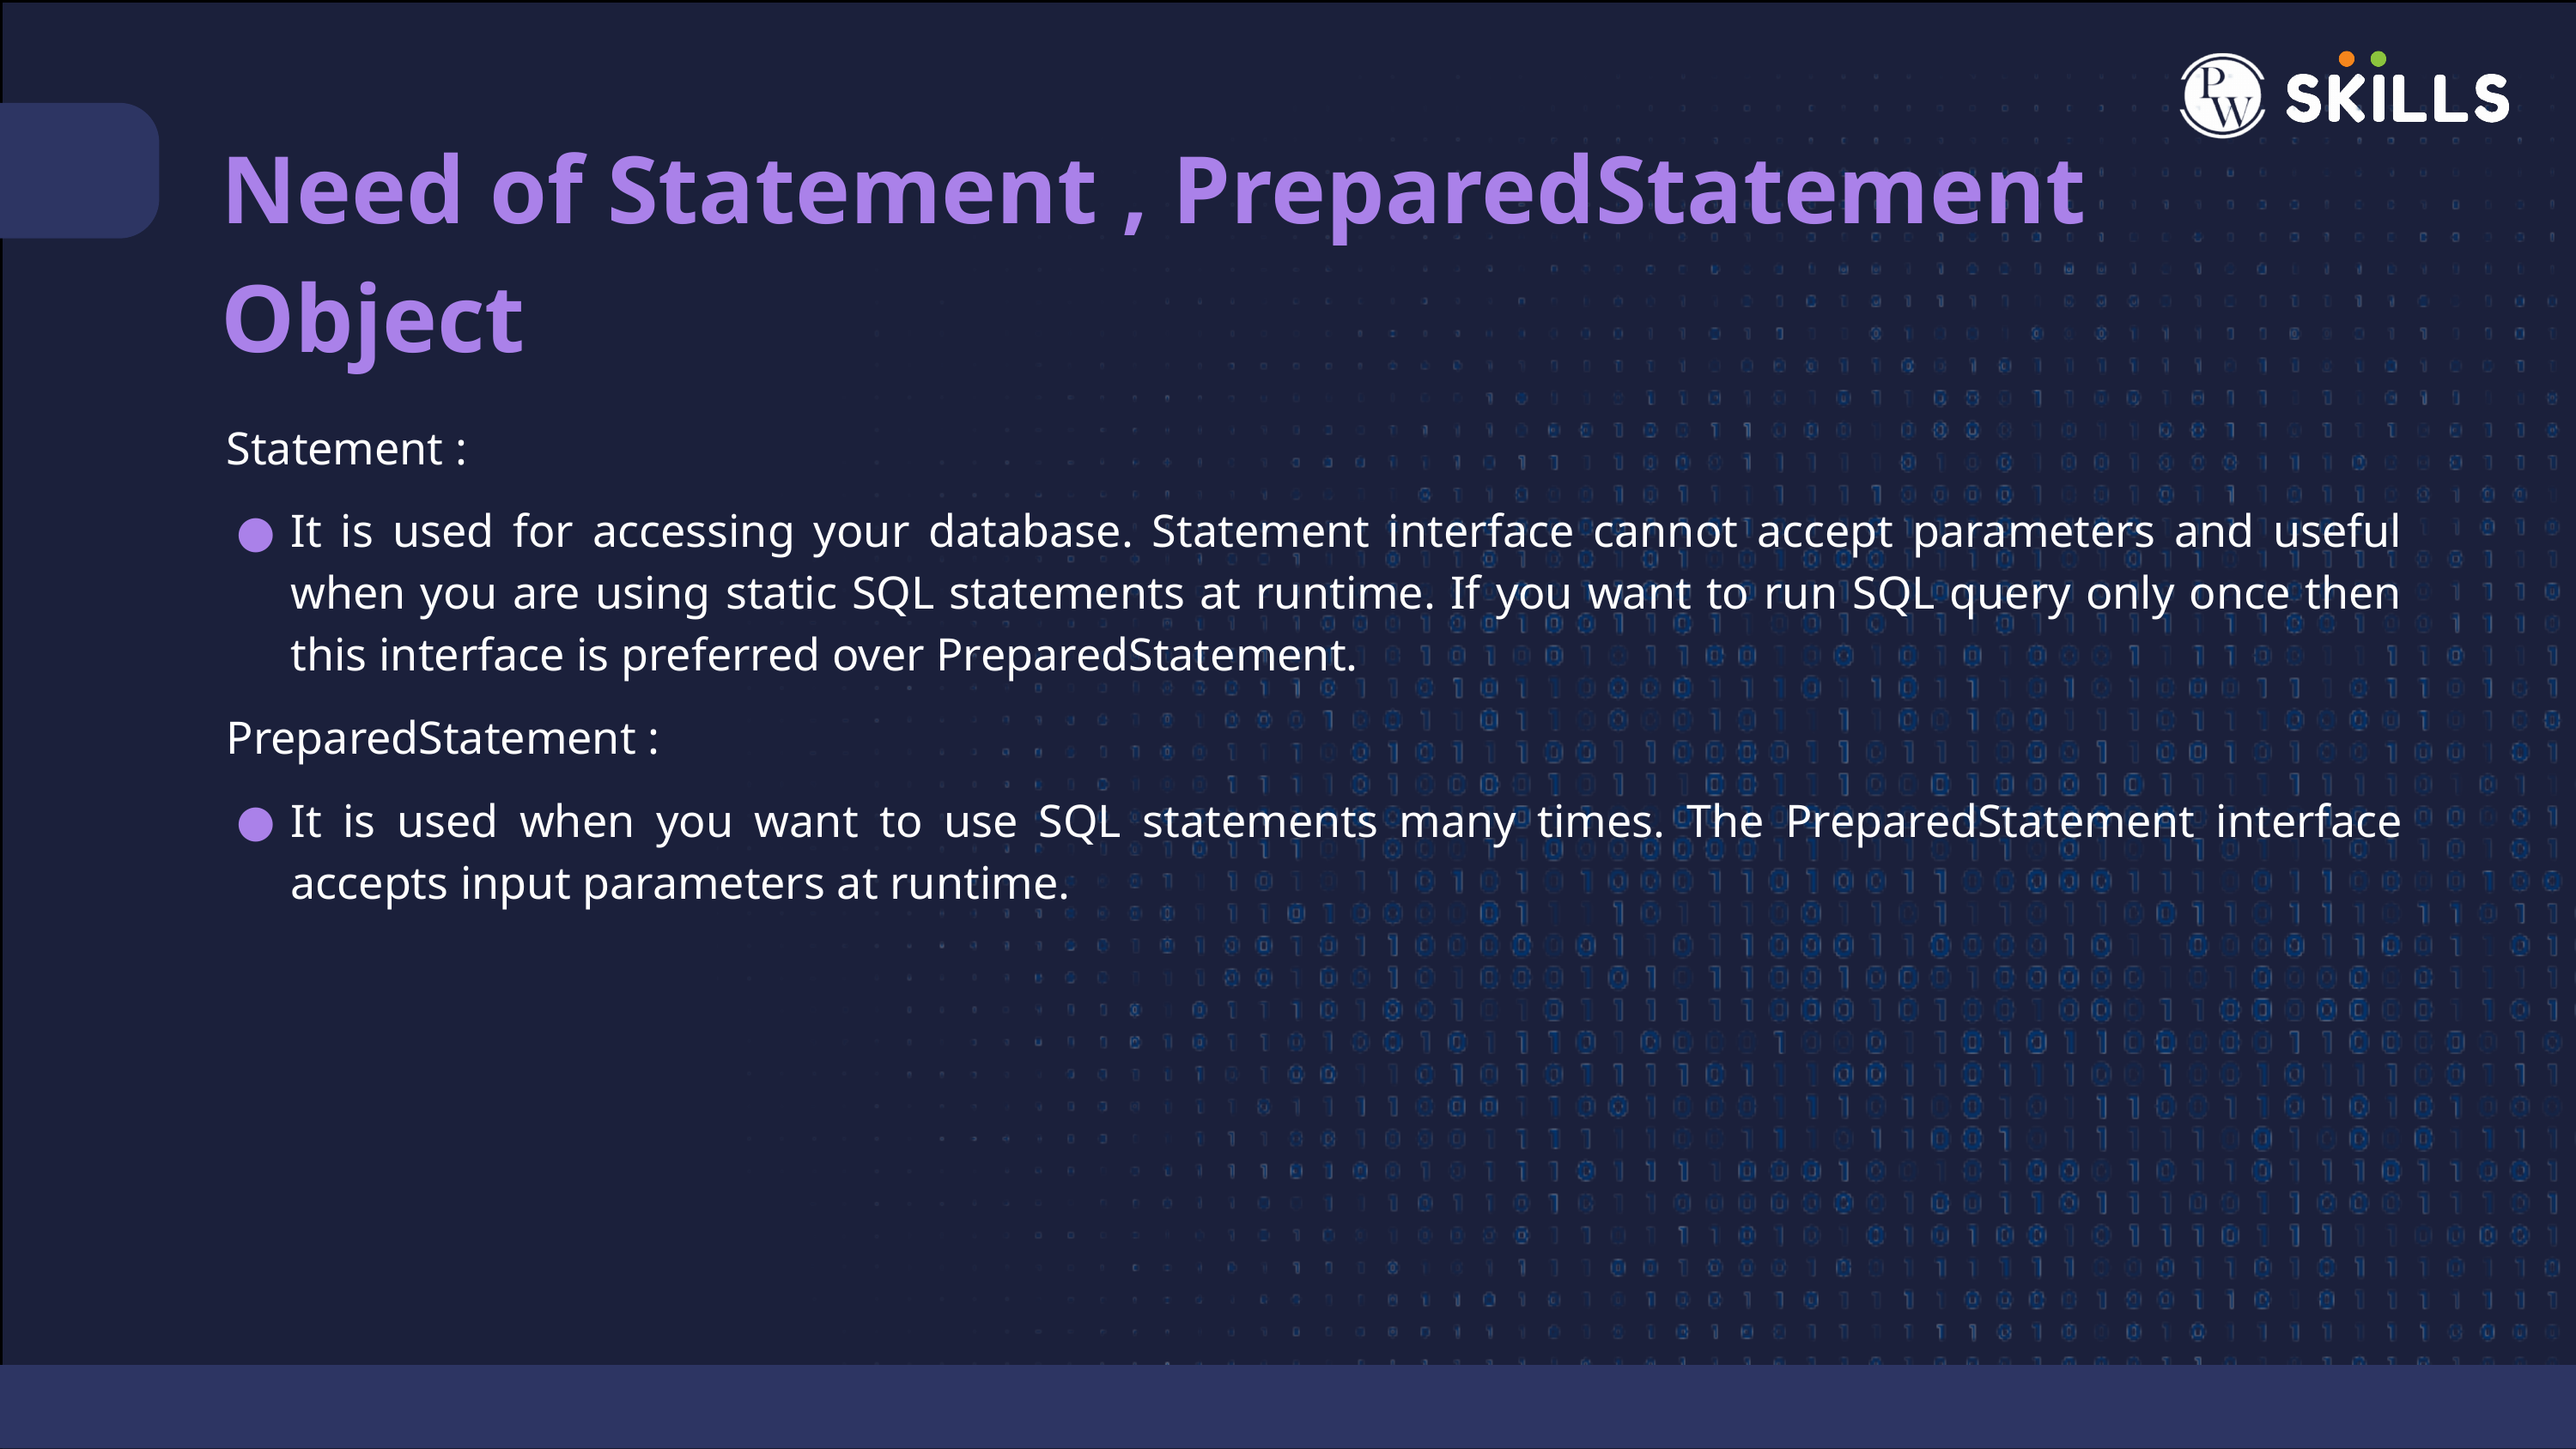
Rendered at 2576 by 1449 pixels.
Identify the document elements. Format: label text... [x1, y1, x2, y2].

picture [716, 0, 2576, 1365]
text_box Need of Statement , PreparedStatement Object [221, 114, 2257, 371]
text_box Statement : It is used for accessing your database. Statement interface cannot accept parameters and useful when you are using static SQL statements at runtime. If you want to run SQL query only once then this interface is preferred over PreparedStatement. PreparedStatement : It is used when you want to use SQL statements many times. The PreparedStatement interface accepts input parameters at runtime. [213, 398, 2417, 921]
text_box [0, 102, 160, 239]
